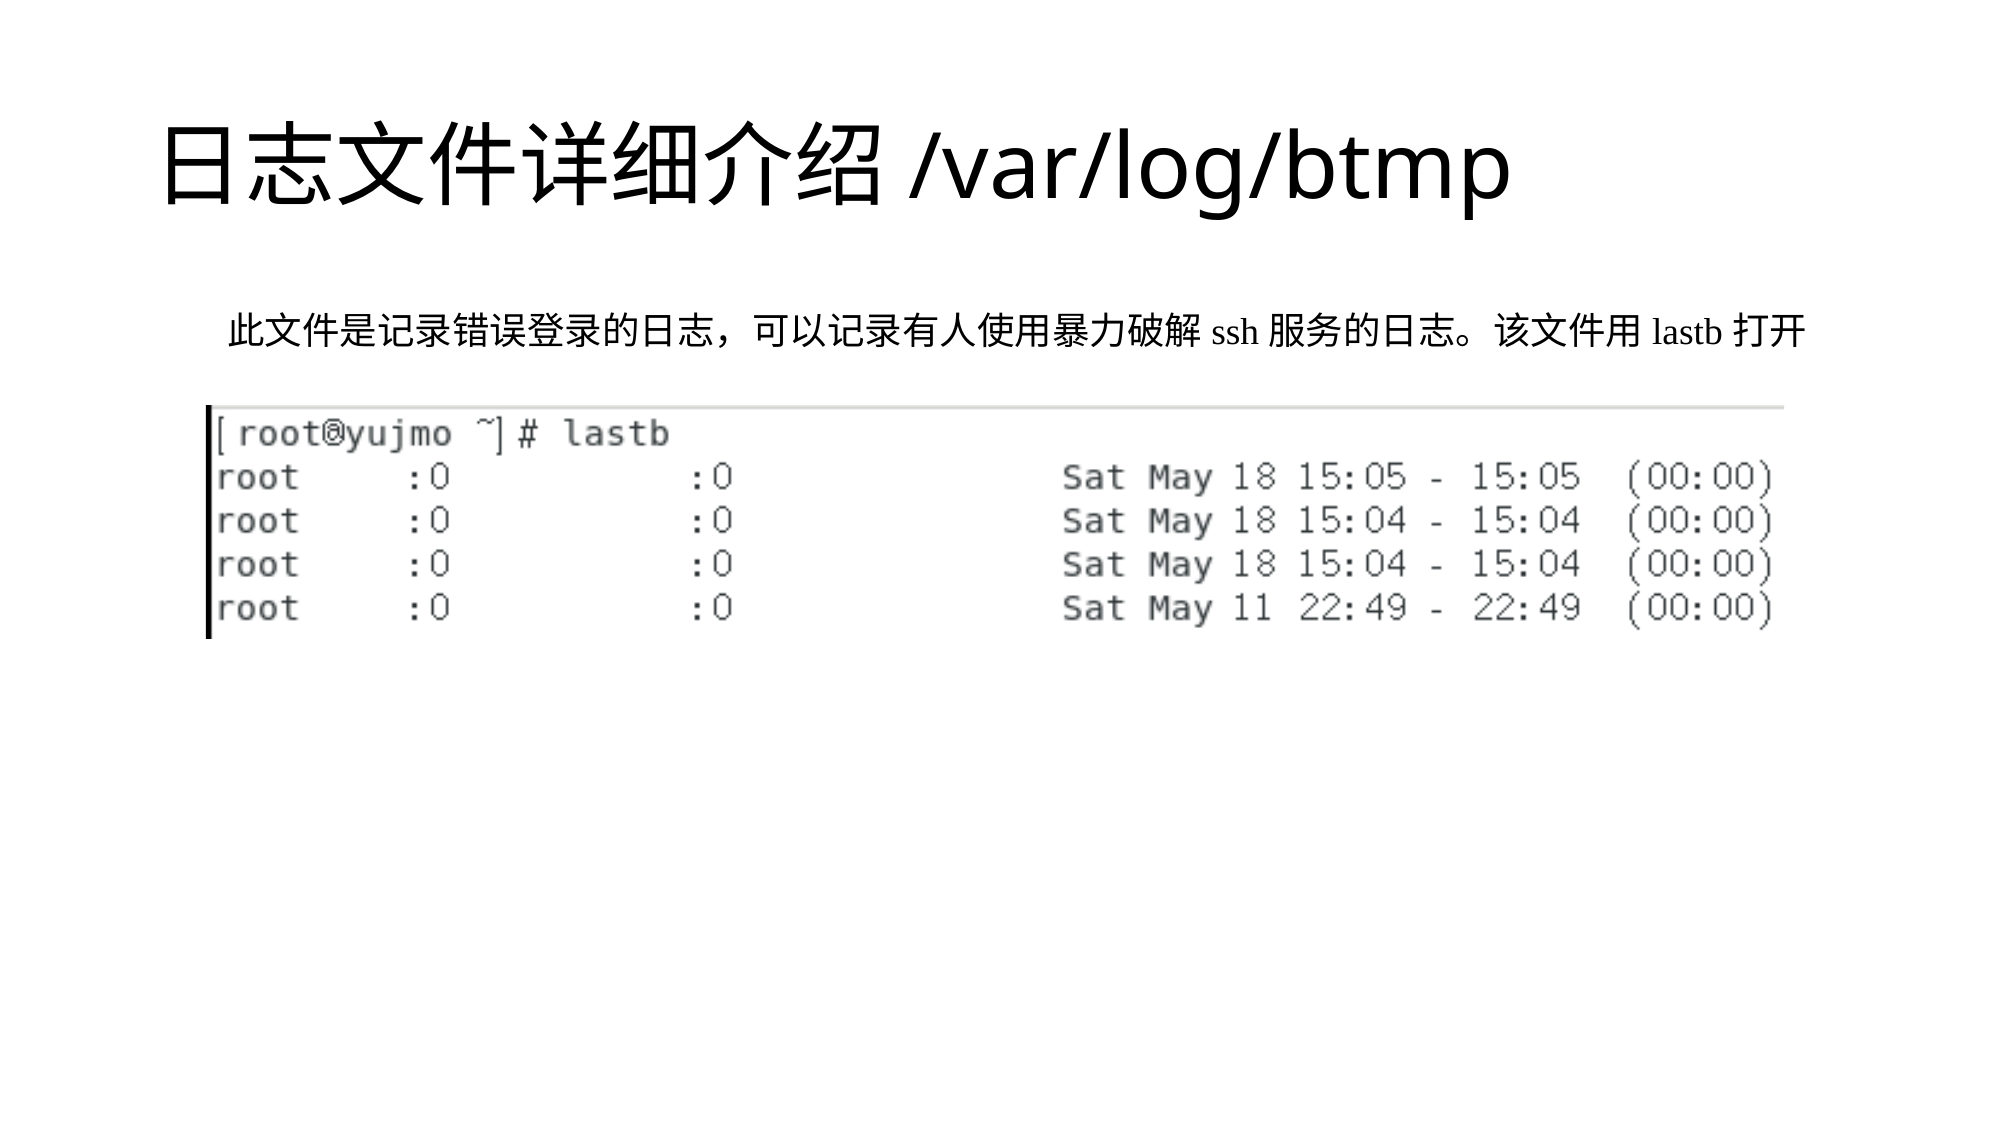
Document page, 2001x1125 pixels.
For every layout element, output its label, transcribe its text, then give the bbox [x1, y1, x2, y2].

title 日志文件详细介绍/var/log/btmp [137, 59, 1863, 278]
picture [205, 405, 1785, 639]
list 此文件是记录错误登录的日志，可以记录有人使用暴力破解ssh服务的日志。该文件用lastb打开 [137, 299, 1863, 1014]
